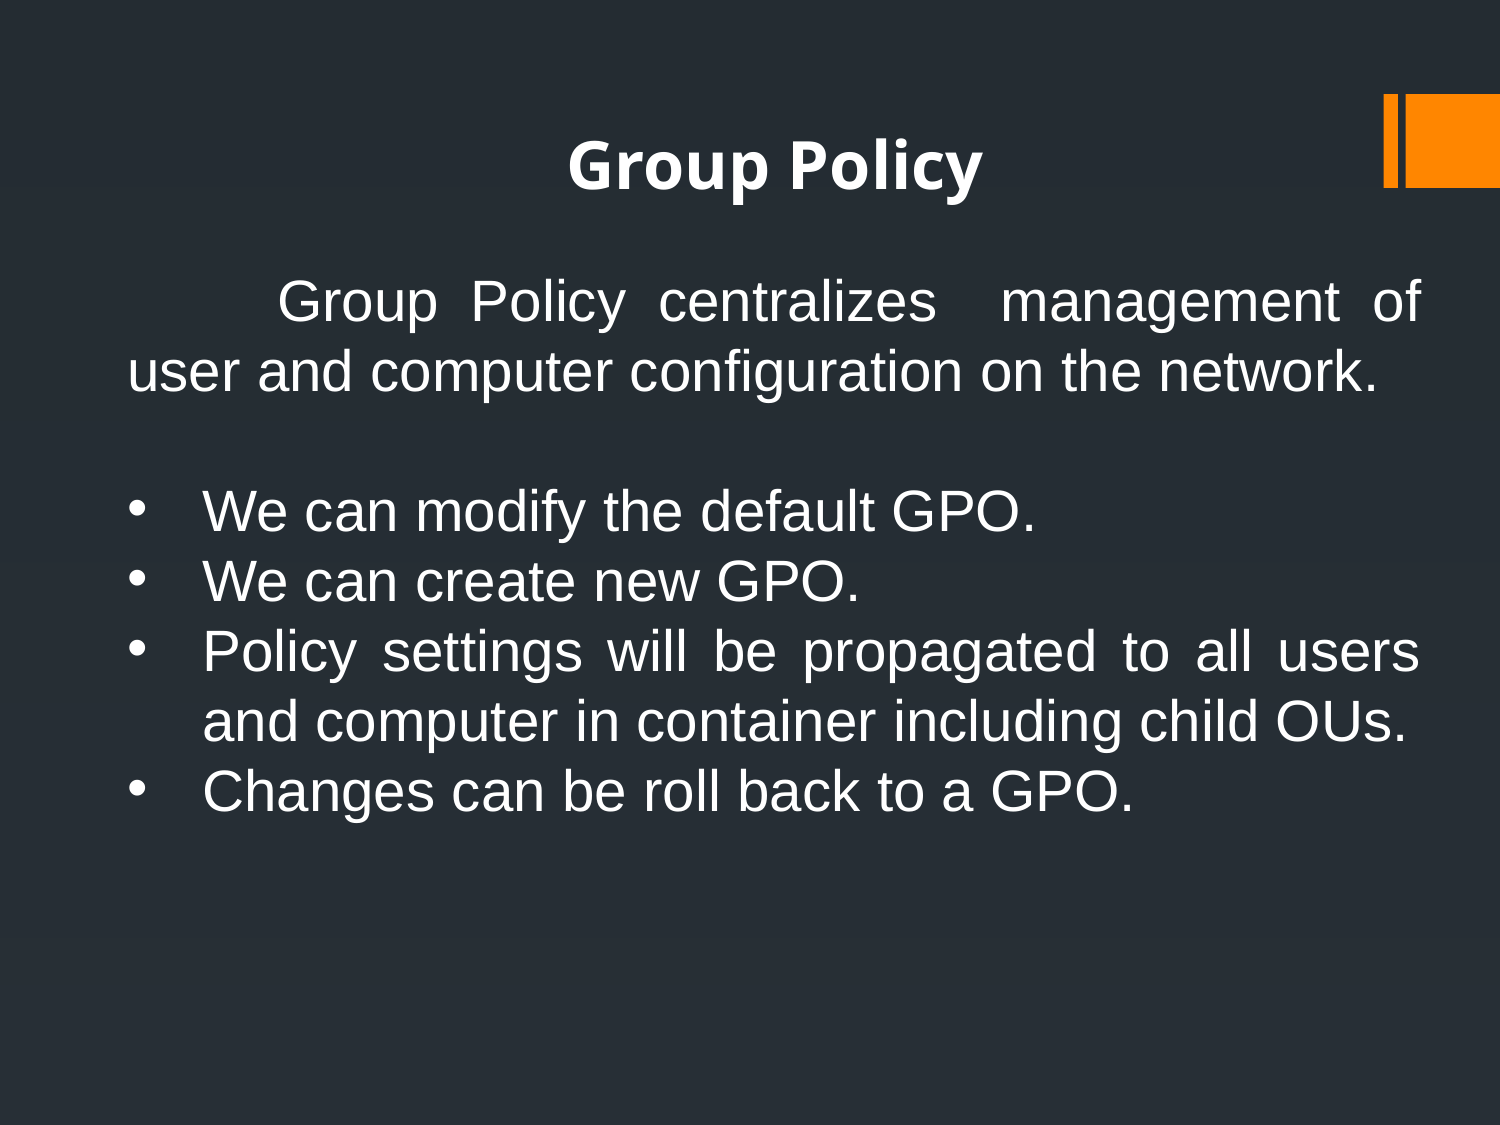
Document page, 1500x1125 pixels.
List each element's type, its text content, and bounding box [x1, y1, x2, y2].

text_box Group Policy Group Policy centralizes management of user and computer configuration on the network. We can modify the default GPO. We can create new GPO. Policy settings will be propagated to all users and computer in container including child OUs. Changes can be roll back to a GPO. [112, 115, 1438, 830]
